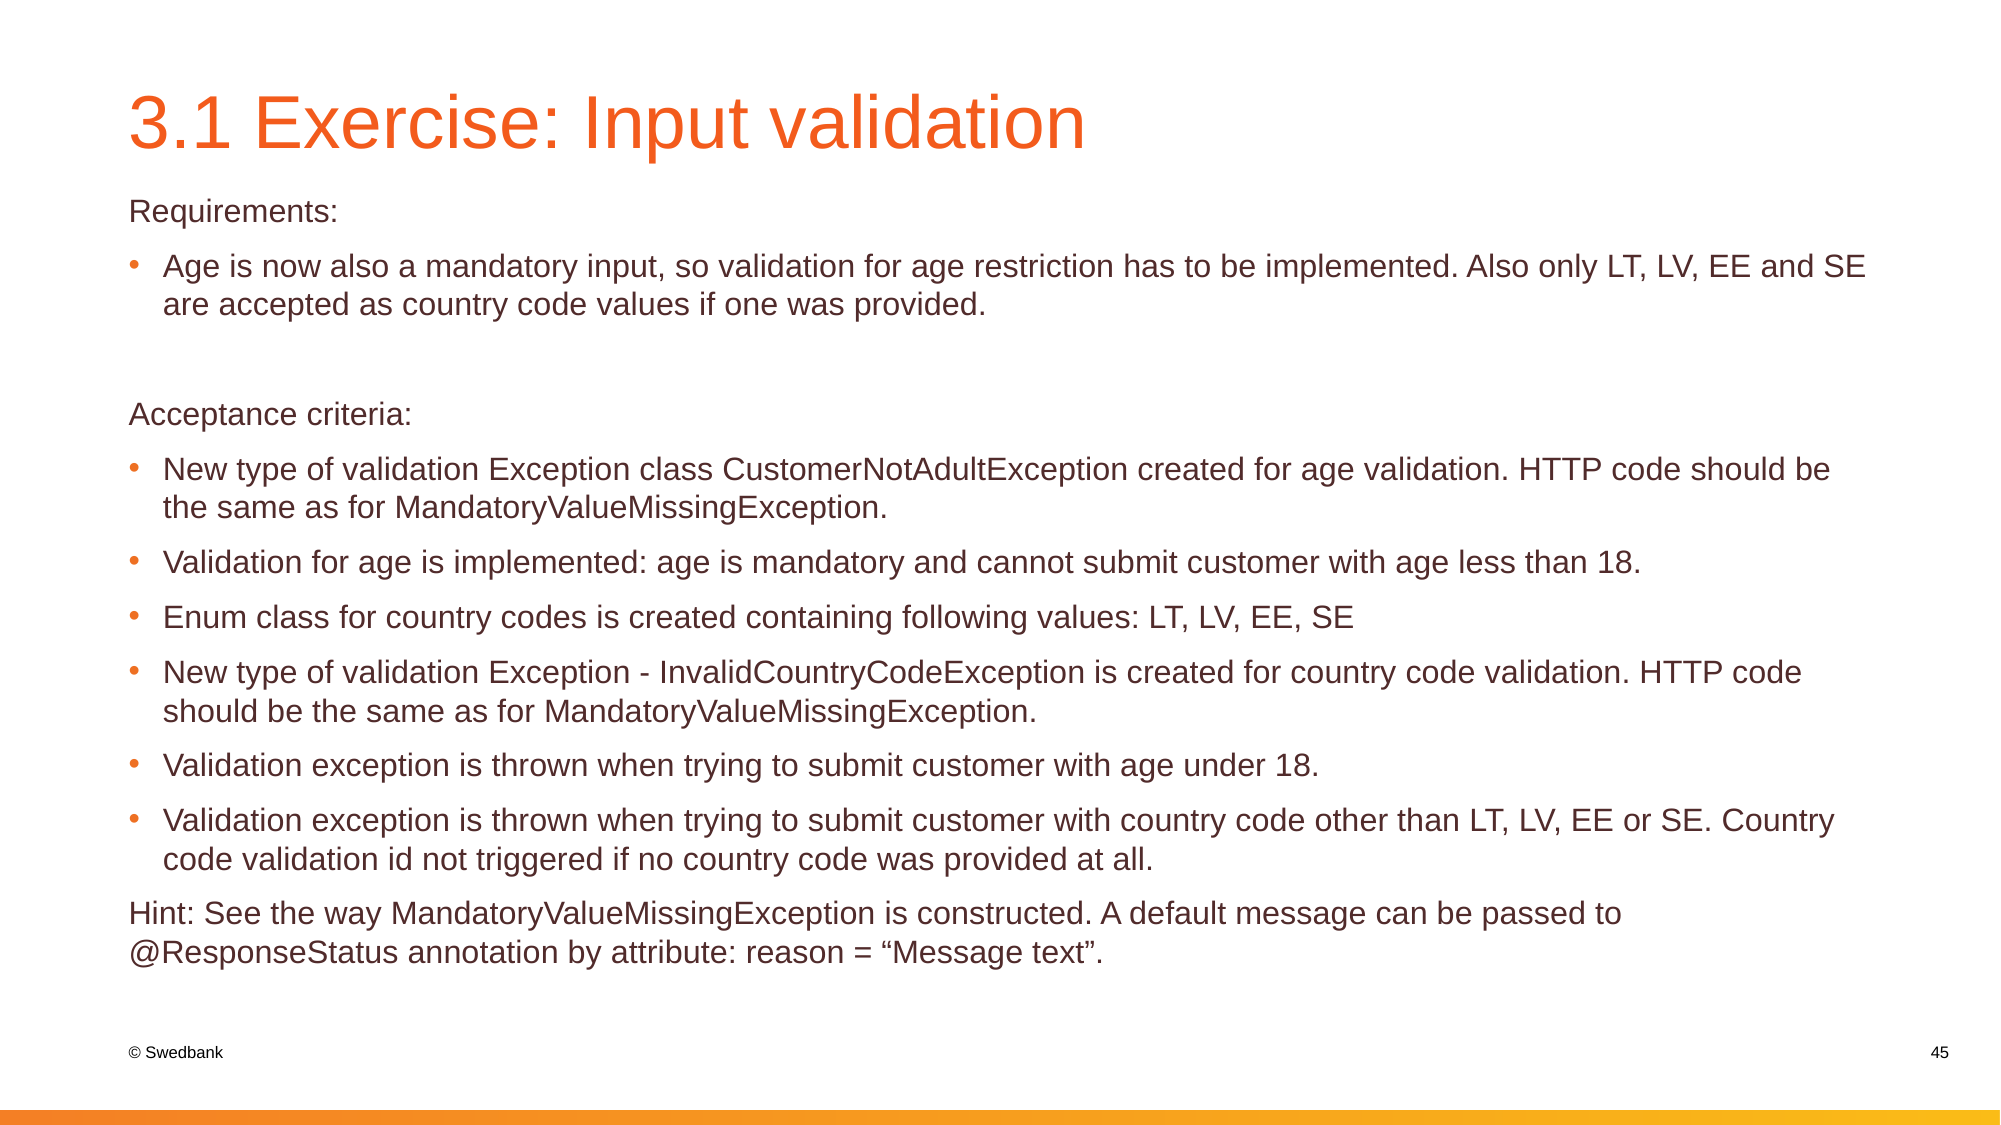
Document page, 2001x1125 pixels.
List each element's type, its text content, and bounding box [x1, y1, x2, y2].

slide_number 45 [1927, 1041, 1950, 1064]
list Requirements: Age is now also a mandatory input, so validation for age restriction has to be implemented. Also only LT, LV, EE and SE are accepted as country code values if one was provided. Acceptance criteria: New type of validation Exception class CustomerNotAdultException created for age validation. HTTP code should be the same as for MandatoryValueMissingException. Validation for age is implemented: age is mandatory and cannot submit customer with age less than 18. Enum class for country codes is created containing following values: LT, LV, EE, SE New type of validation Exception - InvalidCountryCodeException is created for country code validation. HTTP code should be the same as for MandatoryValueMissingException. Validation exception is thrown when trying to submit customer with age under 18. Validation exception is thrown when trying to submit customer with country code other than LT, LV, EE or SE. Country code validation id not triggered if no country code was provided at all. Hint: See the way MandatoryValueMissingException is constructed. A default message can be passed to @ResponseStatus annotation by attribute: reason = “Message text”. [128, 189, 1872, 975]
title 3.1 Exercise: Input validation [128, 78, 1636, 189]
picture [0, 1110, 2000, 1125]
